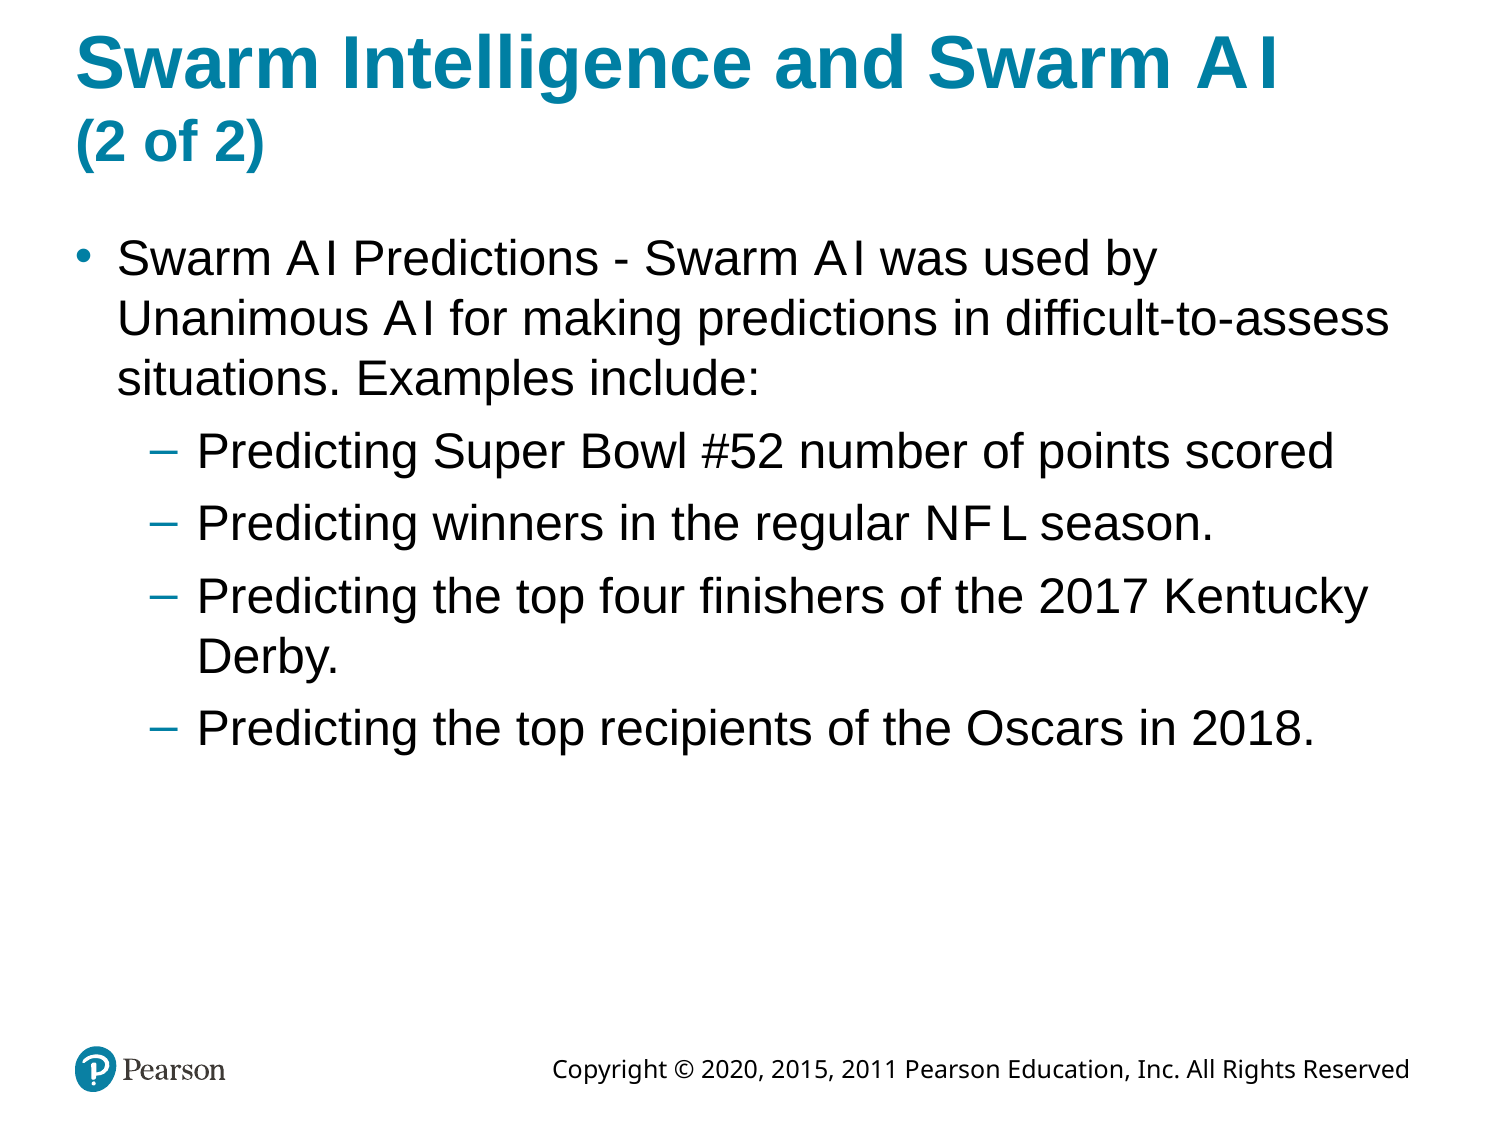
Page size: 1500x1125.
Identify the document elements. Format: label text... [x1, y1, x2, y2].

title Swarm Intelligence and Swarm A I (2 of 2) [75, 0, 1413, 174]
list Swarm A I Predictions - Swarm A I was used by Unanimous A I for making predictions in difficult-to-assess situations. Examples include: Predicting Super Bowl #52 number of points scored Predicting winners in the regular N F L season. Predicting the top four finishers of the 2017 Kentucky Derby. Predicting the top recipients of the Oscars in 2018. [74, 225, 1413, 864]
